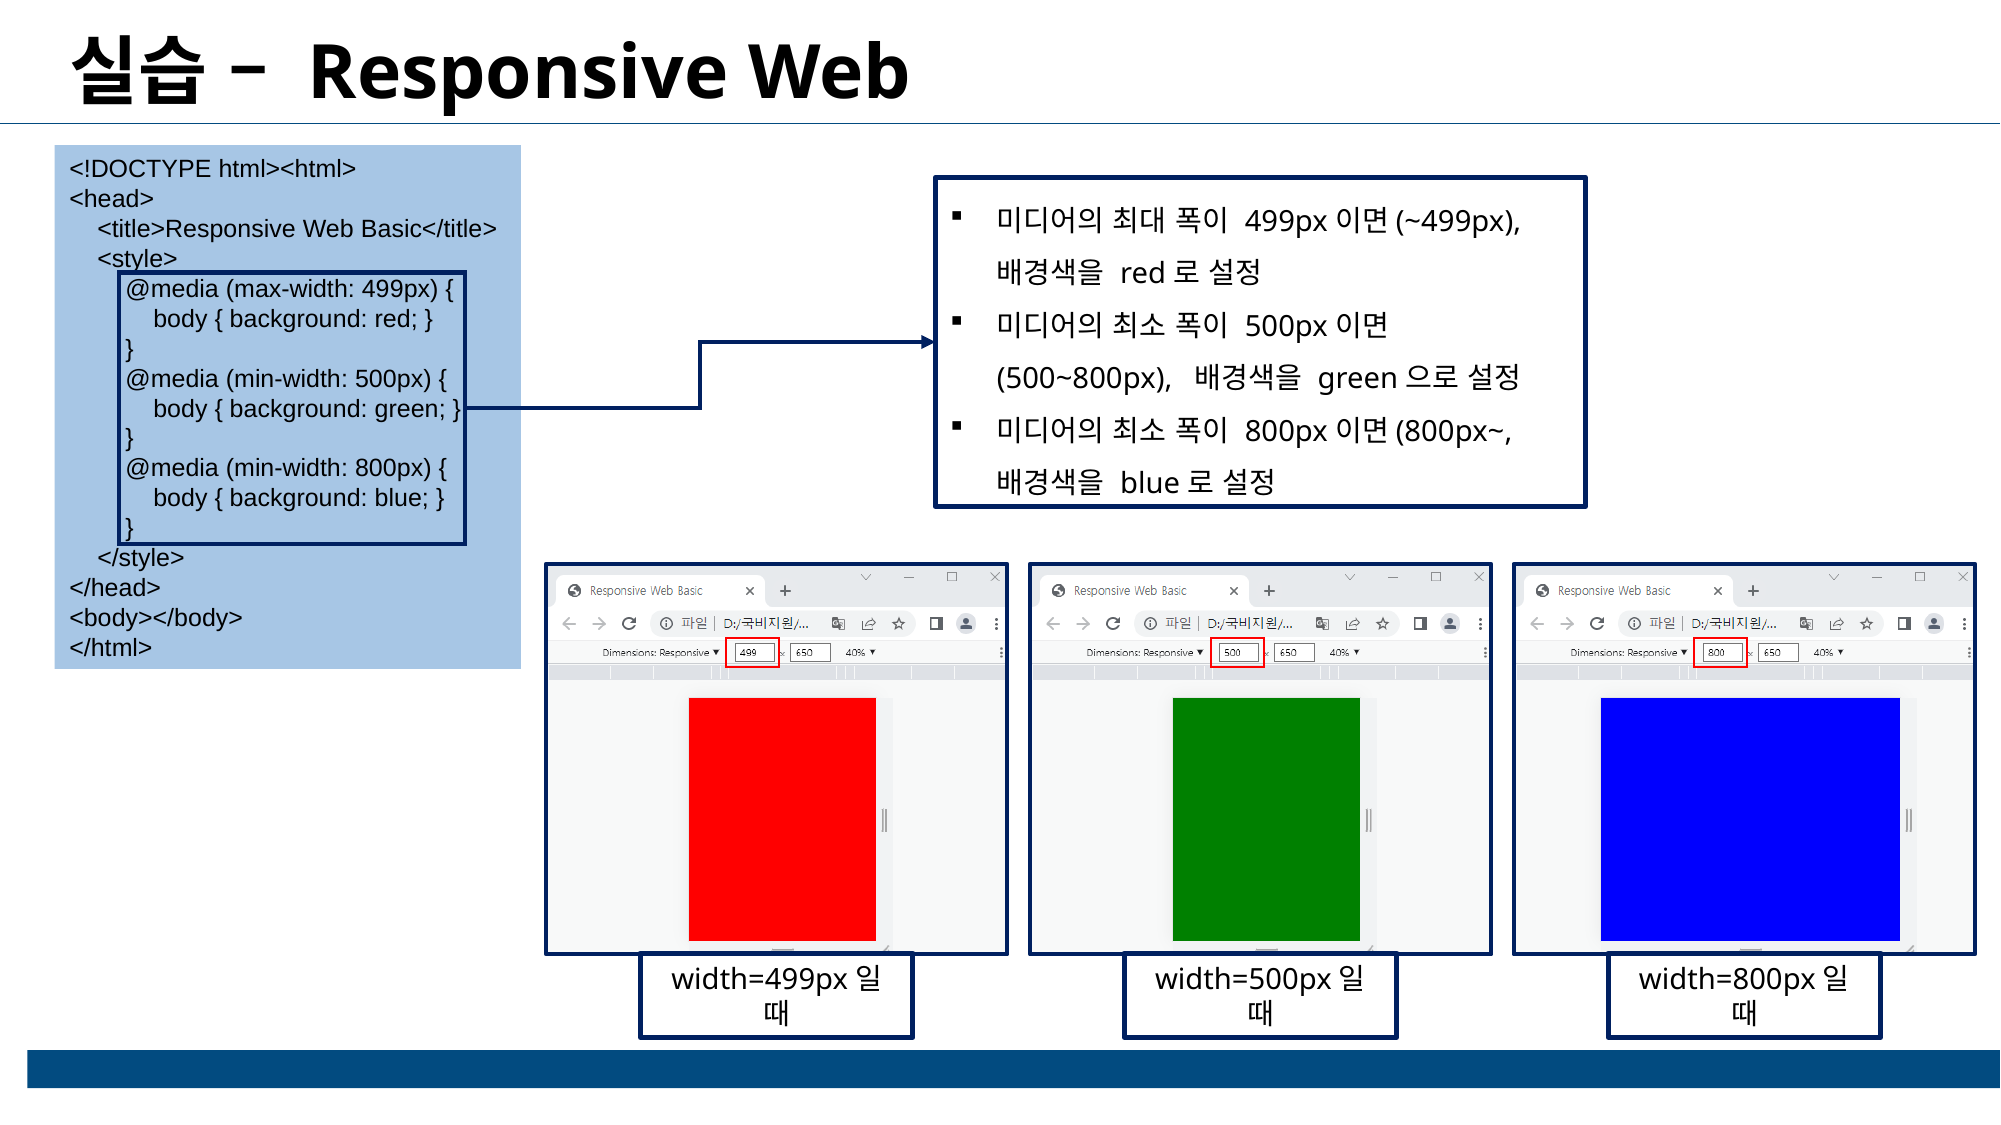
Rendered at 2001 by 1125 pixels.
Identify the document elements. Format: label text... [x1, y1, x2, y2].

picture [1032, 566, 1489, 952]
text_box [464, 343, 936, 409]
text_box [26, 1049, 2000, 1089]
picture [1516, 566, 1973, 952]
text_box [118, 271, 466, 545]
picture [548, 566, 1005, 952]
text_box <!DOCTYPE html><html> <head> <title>Responsive Web Basic</title> <style> @media (max-width: 499px) { body { background: red; } } @media (min-width: 500px) { body { background: green; } } @media (min-width: 800px) { body { background: blue; } } </style> </head> <body></body> </html> [54, 145, 521, 669]
text_box width=800px일 때 [1608, 952, 1881, 1038]
text_box 실습 – Responsive Web [54, 16, 1293, 122]
text_box width=499px일 때 [640, 952, 913, 1038]
text_box width=500px일 때 [1124, 952, 1397, 1038]
text_box 미디어의 최대 폭이 499px이면(~499px), 배경색을 red로 설정 미디어의 최소 폭이 500px이면(500~800px), 배경색을 green으로 설정 미디어의 최소 폭이 800px이면(800px~, 배경색을 blue로 설정 [935, 177, 1586, 507]
